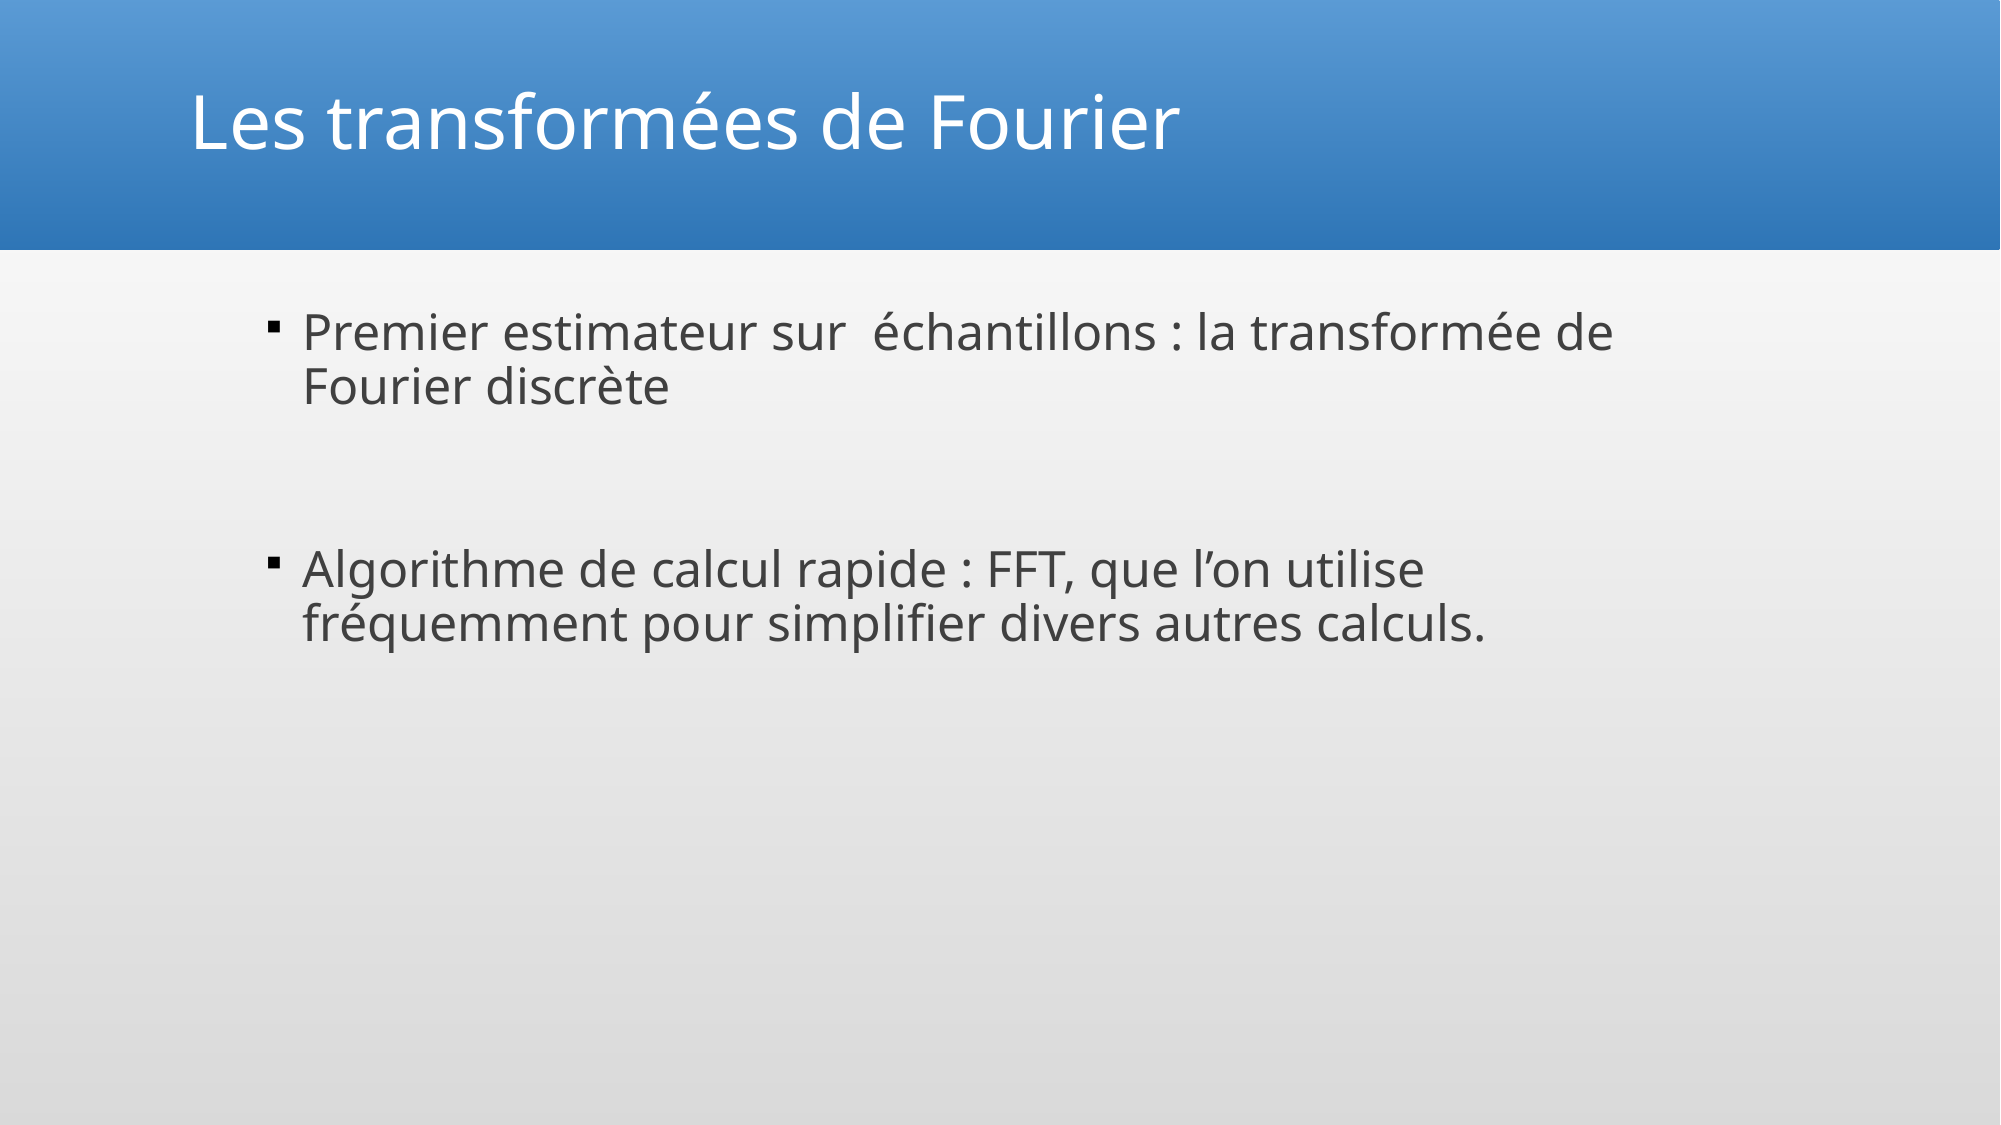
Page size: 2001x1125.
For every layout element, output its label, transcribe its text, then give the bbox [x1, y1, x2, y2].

title Les transformées de Fourier [174, 16, 1825, 234]
